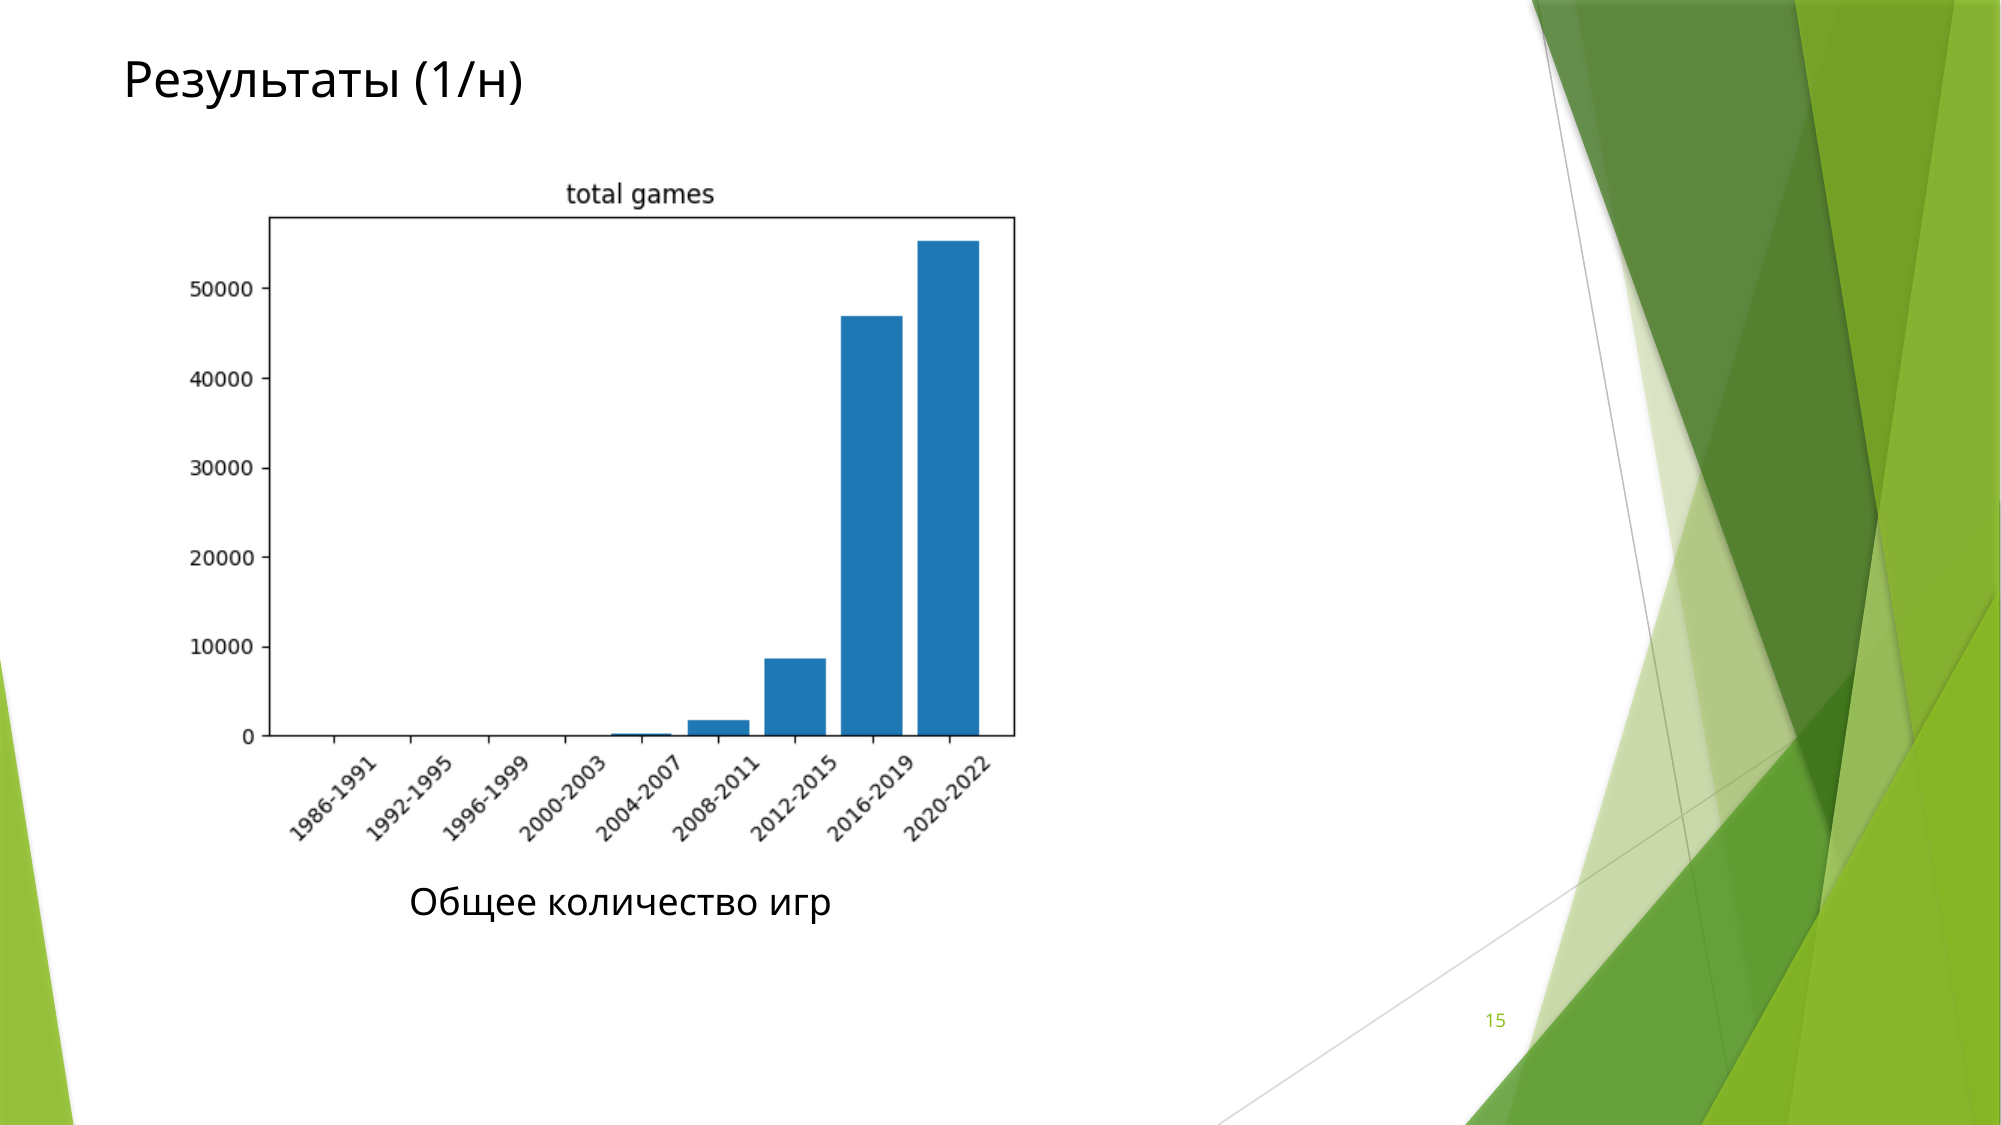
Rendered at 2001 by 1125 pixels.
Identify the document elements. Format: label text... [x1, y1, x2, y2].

slide_number 15 [1409, 991, 1522, 1051]
picture [148, 129, 1110, 851]
text_box Общее количество игр [394, 870, 864, 931]
text_box Результаты (1/н) [108, 40, 630, 116]
